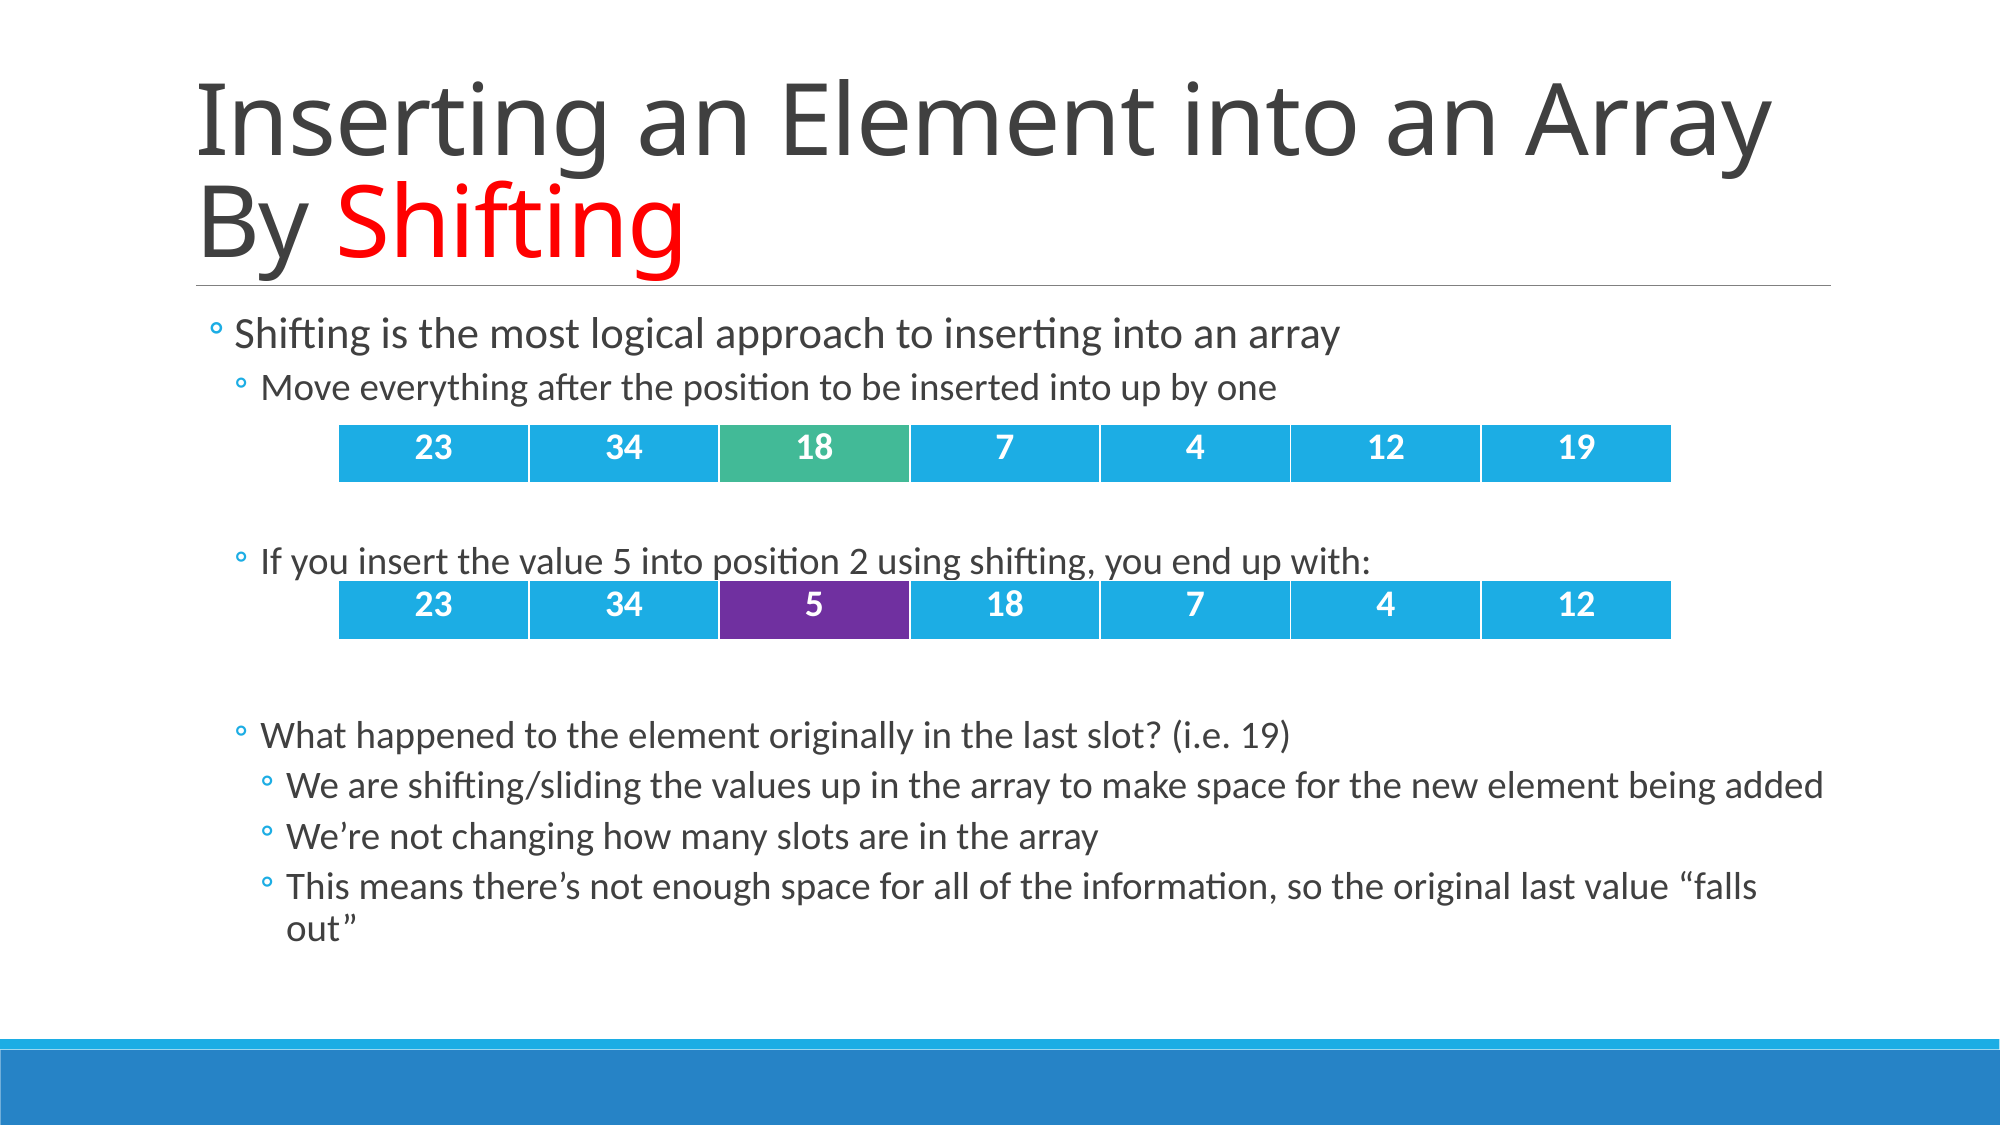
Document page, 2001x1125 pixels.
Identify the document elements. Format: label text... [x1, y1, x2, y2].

table_header 23 [339, 425, 528, 482]
title Inserting an Element into an Array By Shifting [180, 47, 1830, 285]
table_header 4 [1291, 581, 1480, 639]
table_header 12 [1291, 425, 1480, 482]
table_header 5 [720, 581, 909, 639]
table_header 7 [1101, 581, 1290, 639]
table_header 23 [339, 581, 528, 639]
table_header 4 [1101, 425, 1290, 482]
table_header 7 [911, 425, 1099, 482]
table_header 19 [1482, 425, 1671, 482]
table_header 18 [911, 581, 1099, 639]
list Shifting is the most logical approach to inserting into an array Move everything after the position to be inserted into up by one If you insert the value 5 into position 2 using shifting, you end up with: What happened to the element originally in the last slot? (i.e. 19) We are shifting/sliding the values up in the array to make space for the new element being added We’re not changing how many slots are in the array This means there’s not enough space for all of the information, so the original last value “falls out” [180, 302, 1830, 963]
table_header 18 [720, 425, 909, 482]
table_header 12 [1482, 581, 1671, 639]
table_header 34 [530, 581, 718, 639]
table_header 34 [530, 425, 718, 482]
